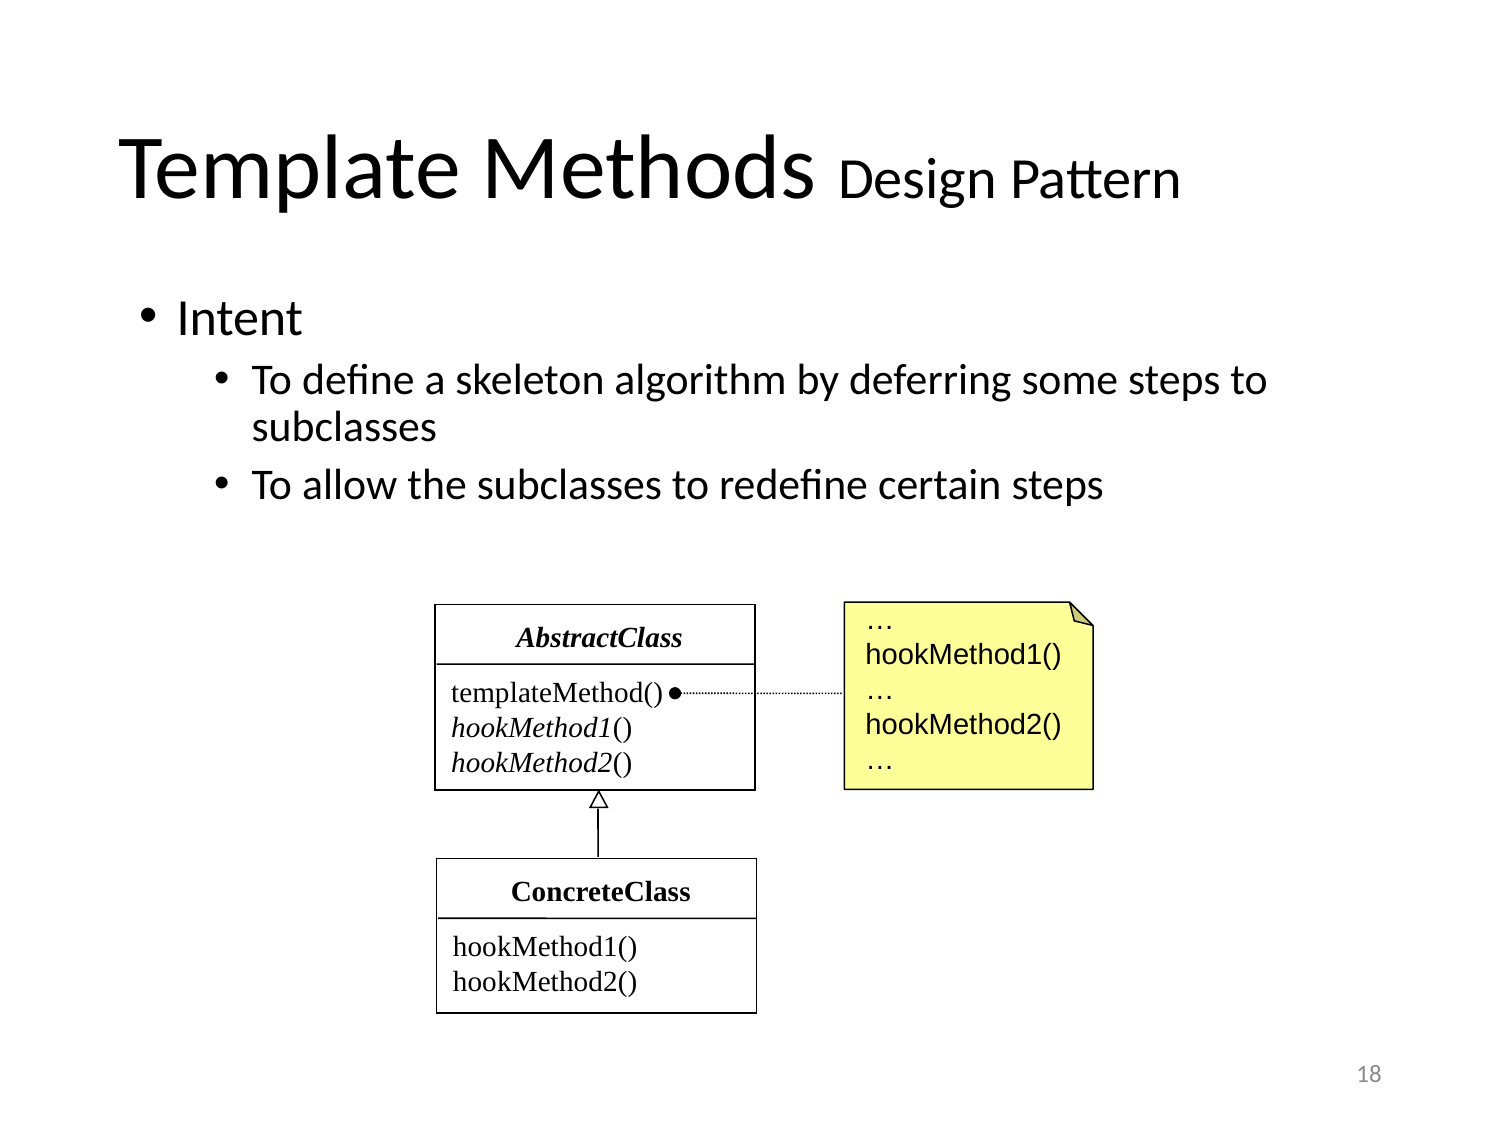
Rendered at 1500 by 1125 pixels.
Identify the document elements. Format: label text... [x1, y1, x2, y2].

list Intent To define a skeleton algorithm by deferring some steps to subclasses To allow the subclasses to redefine certain steps [124, 282, 1327, 528]
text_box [434, 592, 1094, 1014]
title Template Methods Design Pattern [103, 59, 1397, 278]
slide_number 18 [1059, 1042, 1397, 1103]
